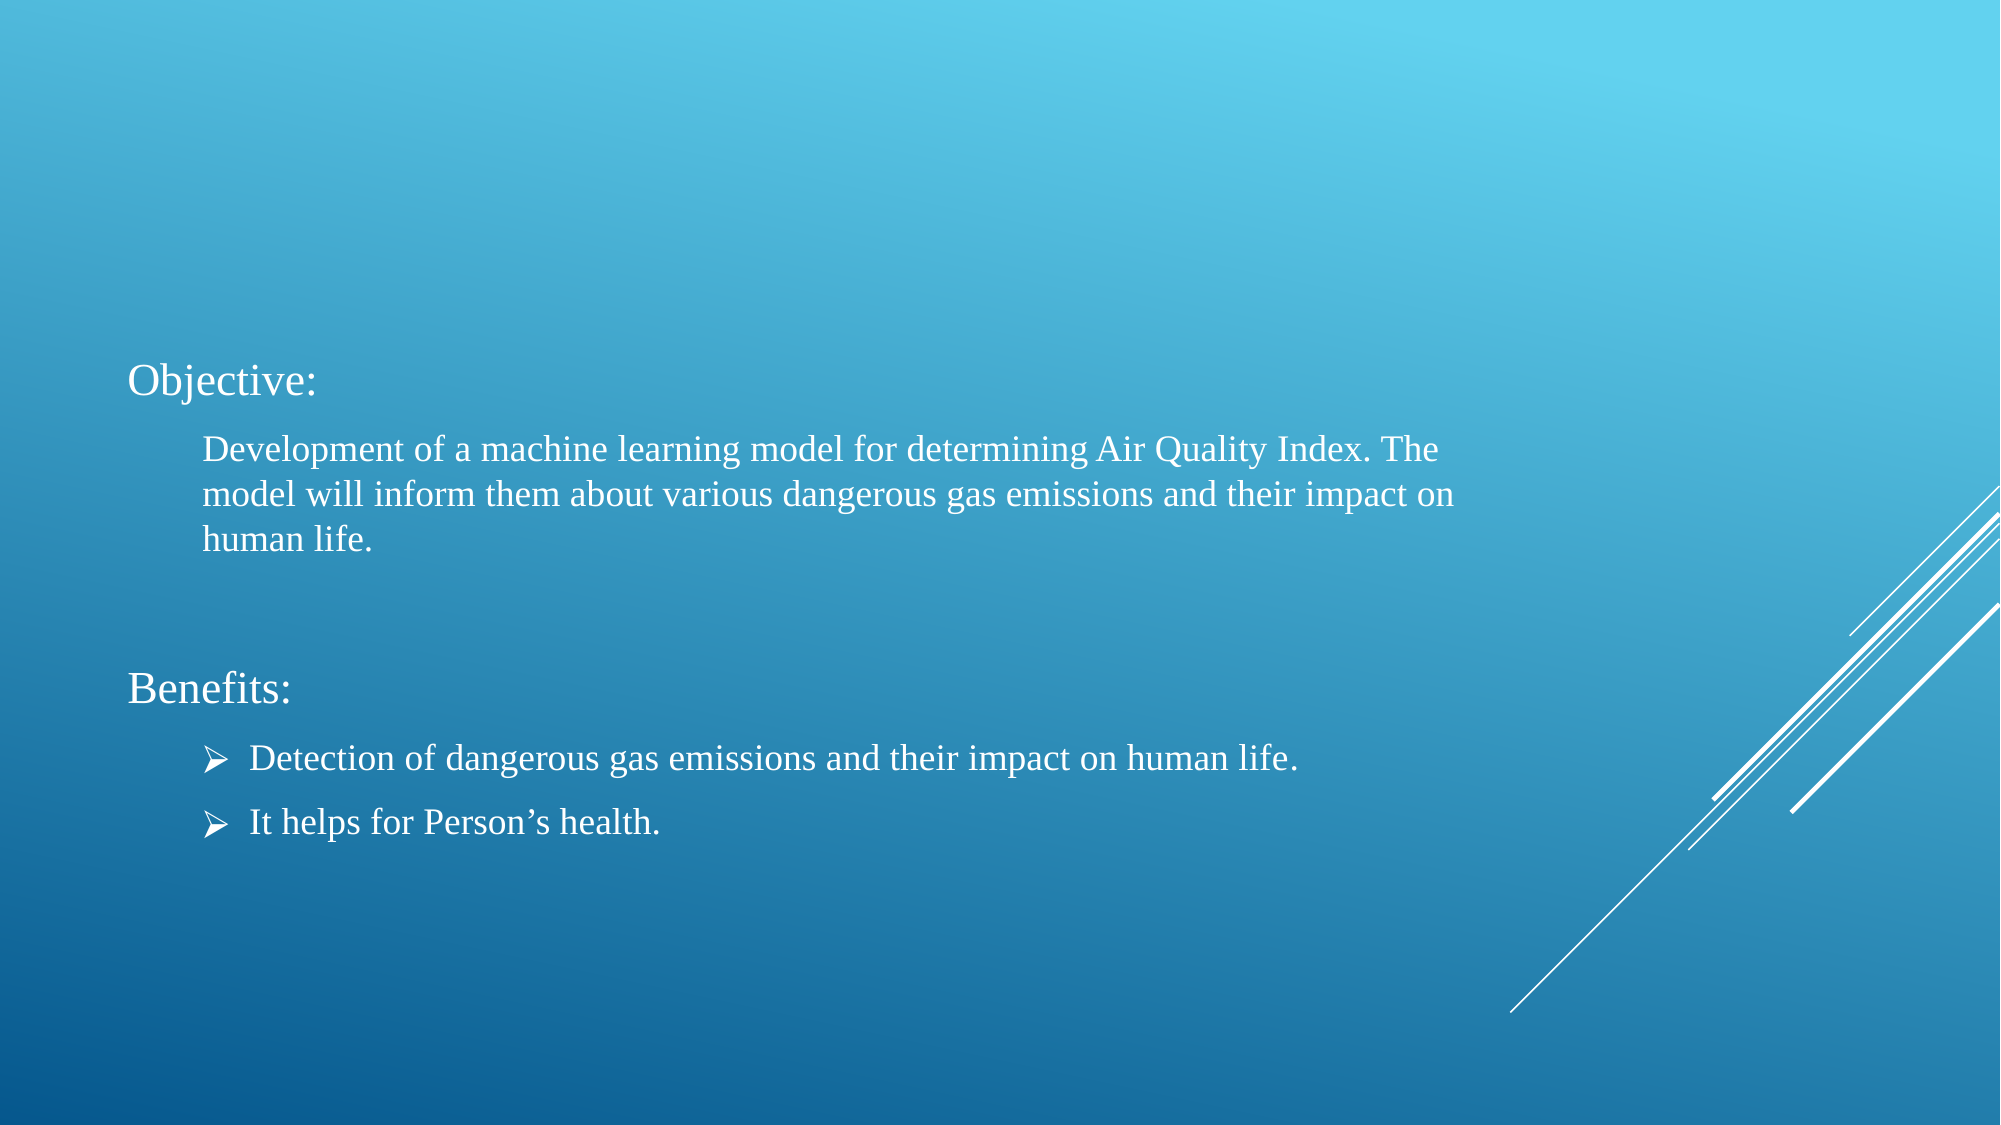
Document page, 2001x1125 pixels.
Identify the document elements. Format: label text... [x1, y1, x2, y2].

list Objective: Development of a machine learning model for determining Air Quality Index. The model will inform them about various dangerous gas emissions and their impact on human life. Benefits: Detection of dangerous gas emissions and their impact on human life. It helps for Person’s health. [112, 112, 1513, 1008]
